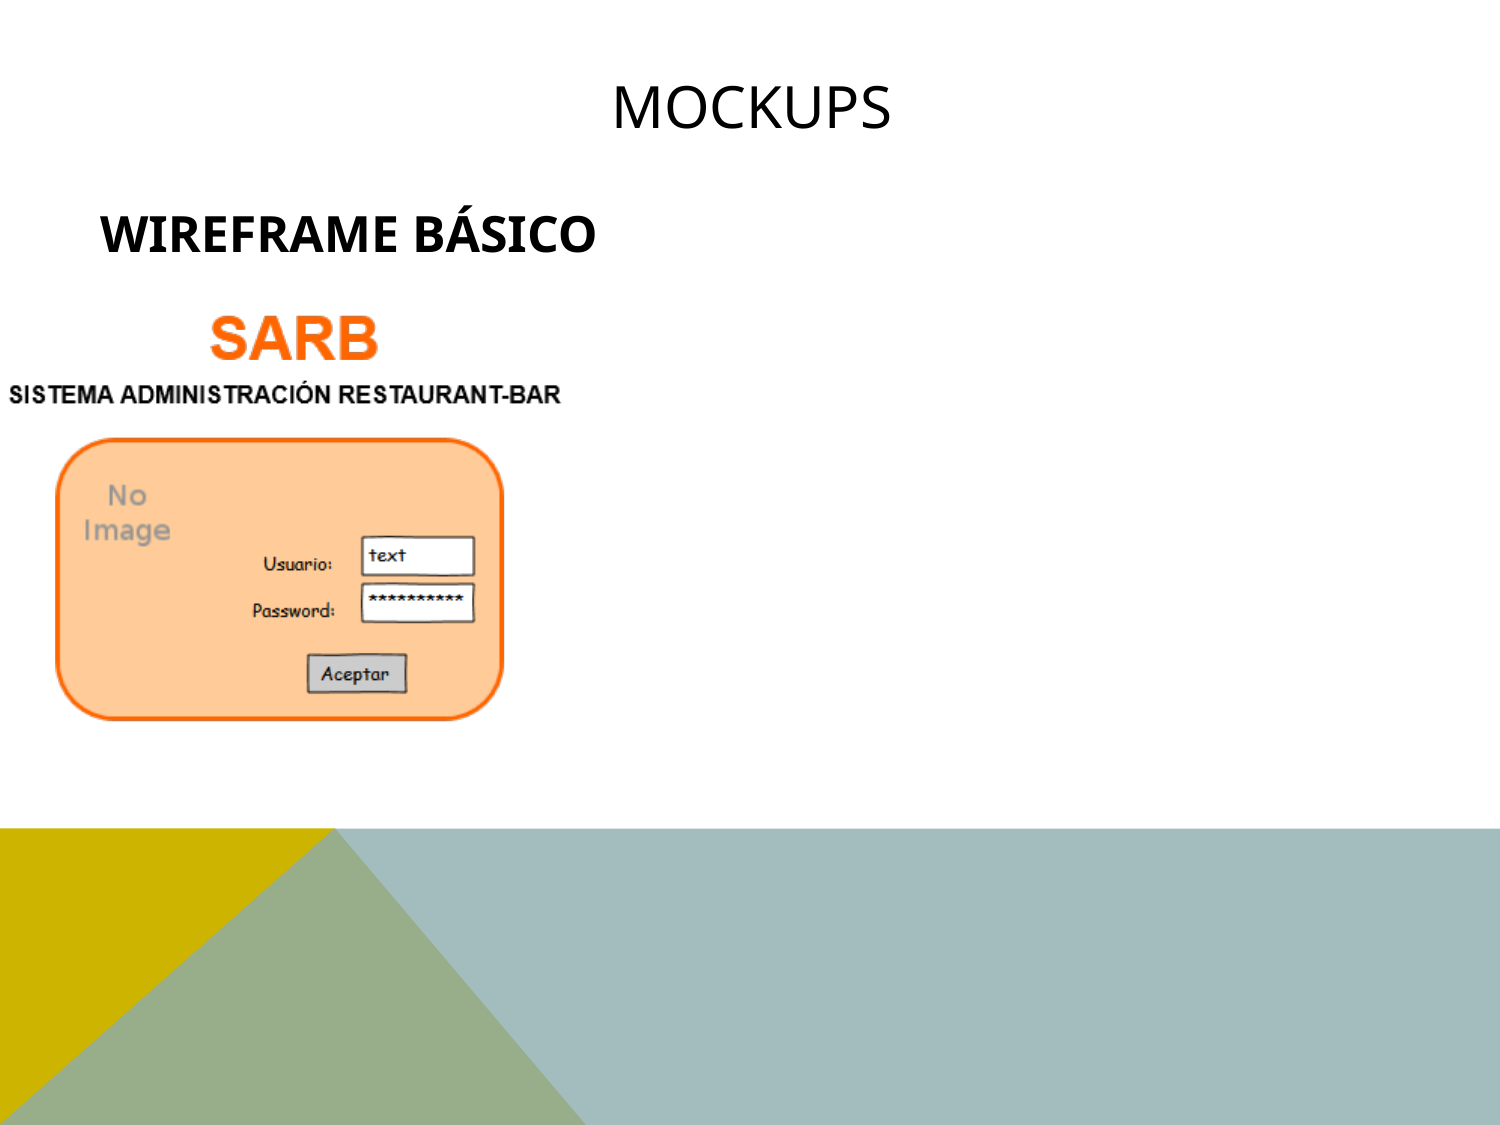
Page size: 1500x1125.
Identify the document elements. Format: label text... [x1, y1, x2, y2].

text_box wireframe básico [100, 138, 1376, 231]
title Mockups [135, 60, 1369, 138]
picture [0, 232, 1500, 1125]
